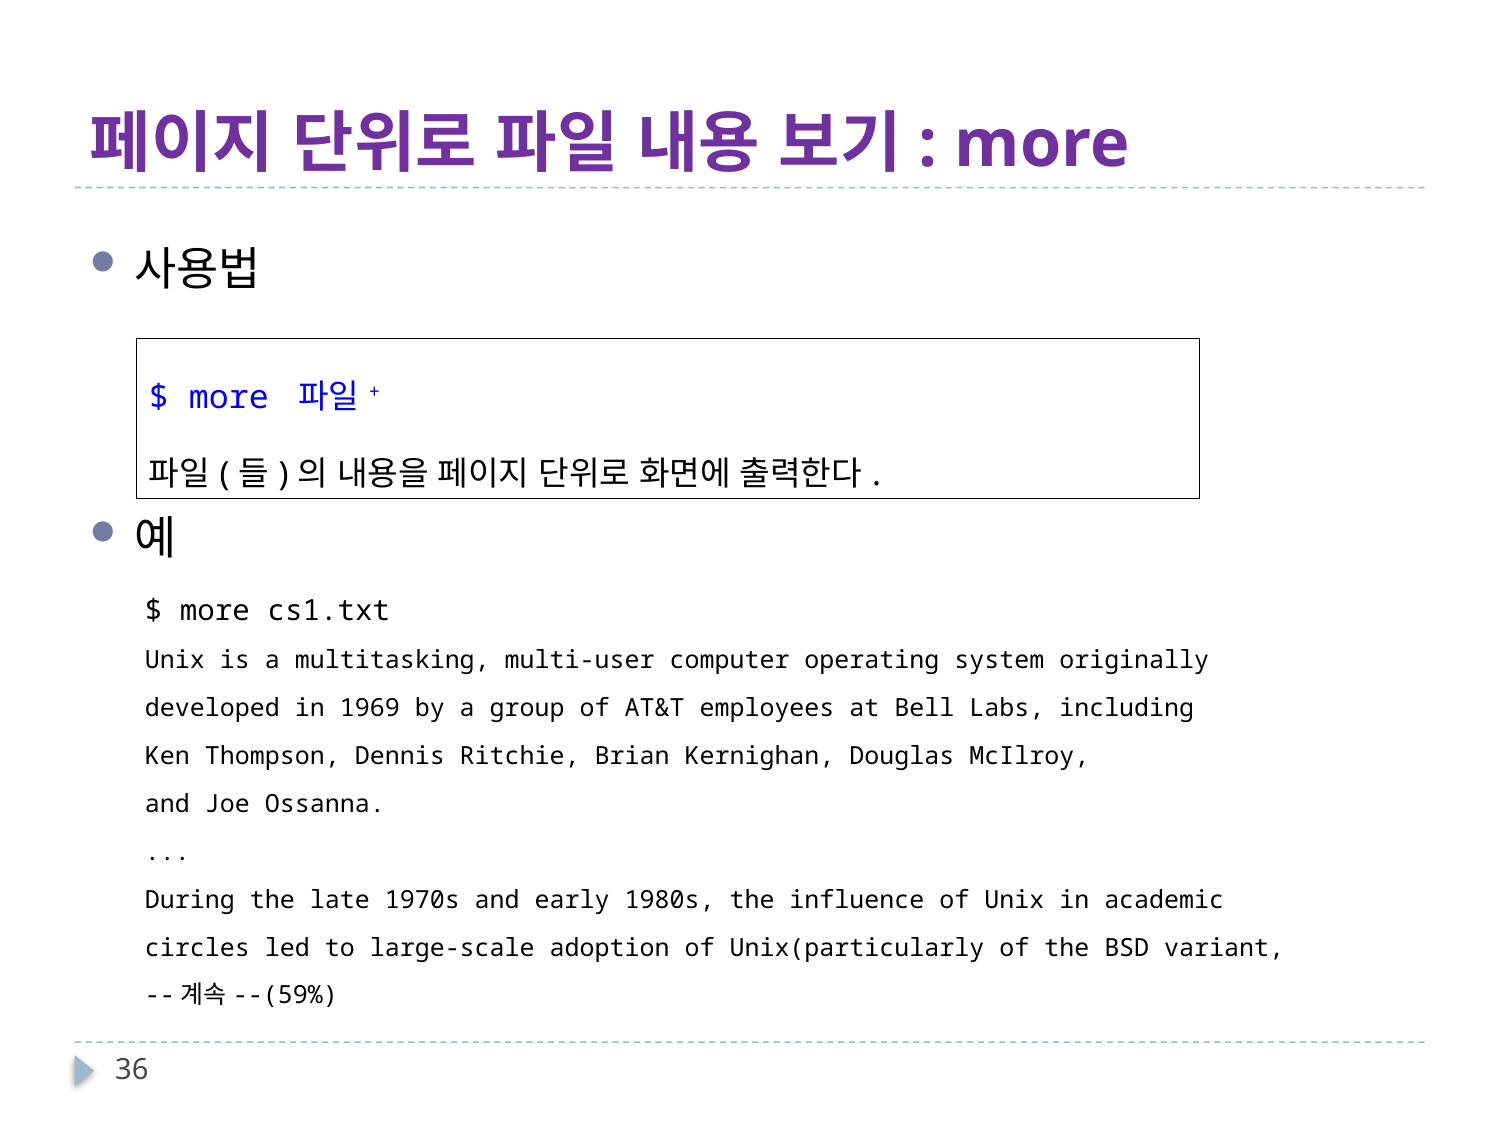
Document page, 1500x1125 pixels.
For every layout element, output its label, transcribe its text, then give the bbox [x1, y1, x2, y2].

slide_number 36 [100, 1042, 426, 1103]
title 페이지 단위로 파일 내용 보기: more [75, 24, 1425, 188]
list 사용법 예 [75, 231, 1425, 1010]
text_box $ more cs1.txt Unix is a multitasking, multi-user computer operating system originally developed in 1969 by a group of AT&T employees at Bell Labs, including Ken Thompson, Dennis Ritchie, Brian Kernighan, Douglas McIlroy, and Joe Ossanna. ... During the late 1970s and early 1980s, the influence of Unix in academic circles led to large-scale adoption of Unix(particularly of the BSD variant, --계속--(59%) [88, 562, 1431, 1017]
table_header $ more 파일+ 파일(들)의 내용을 페이지 단위로 화면에 출력한다. [137, 339, 1199, 498]
